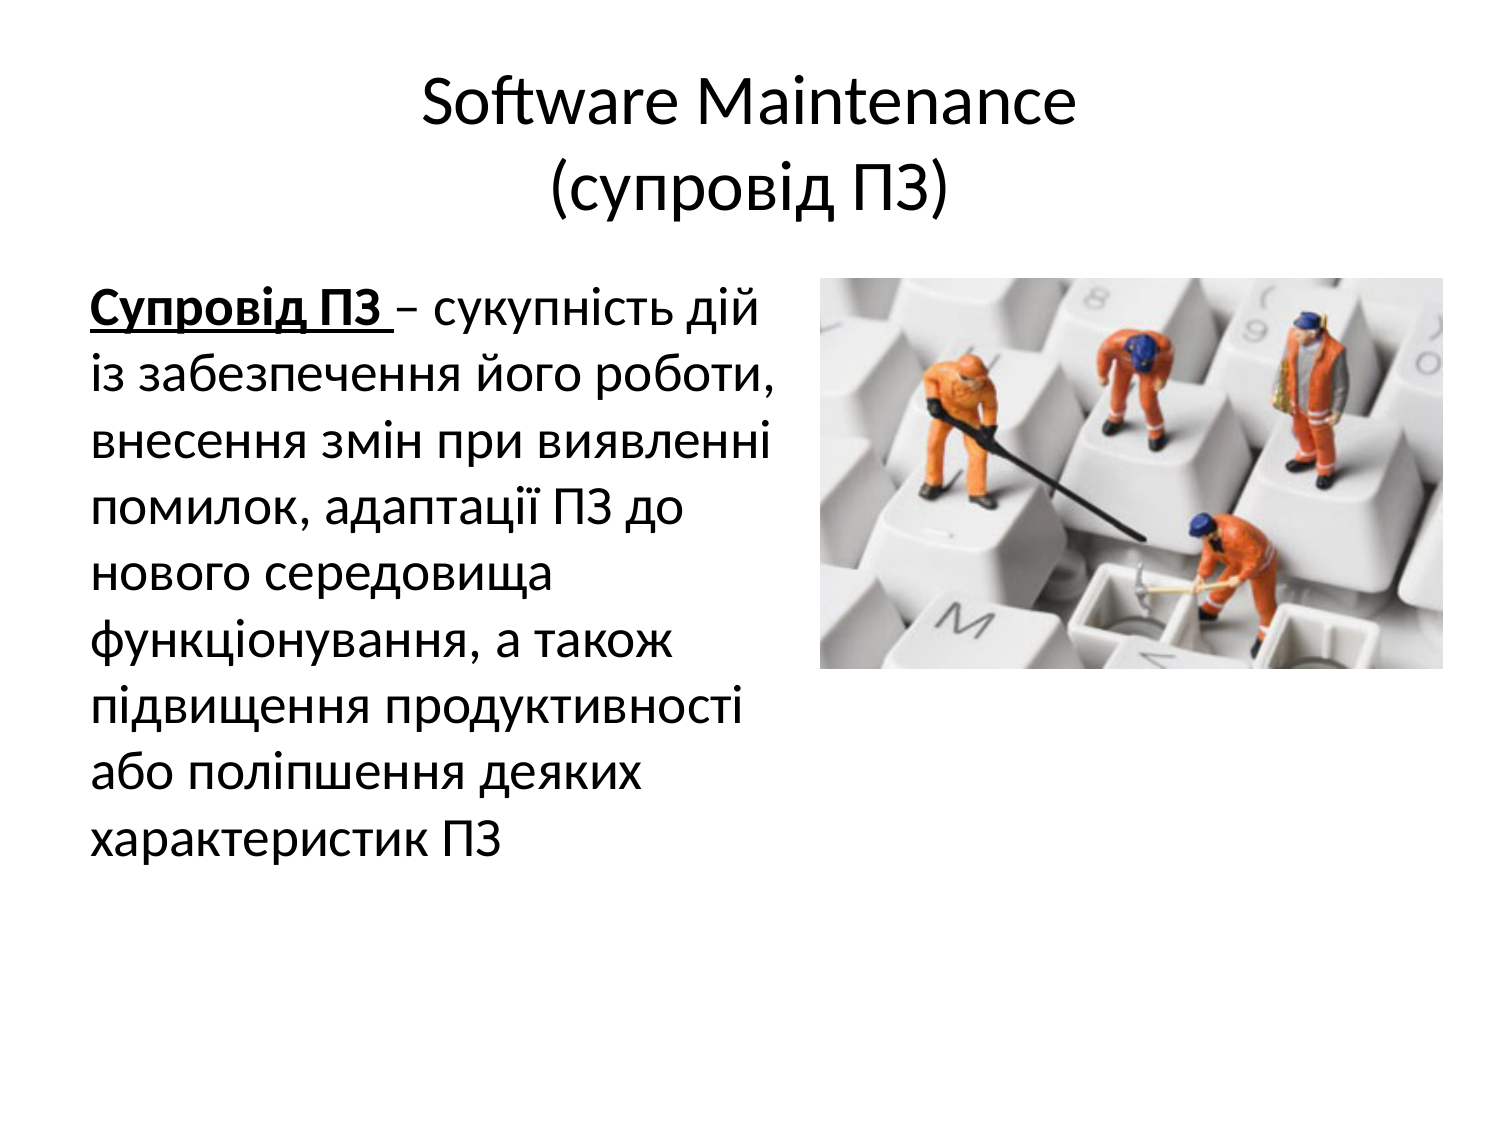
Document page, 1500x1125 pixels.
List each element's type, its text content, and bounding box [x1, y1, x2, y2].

title Software Maintenance (супровід ПЗ) [75, 45, 1425, 233]
picture [820, 278, 1443, 670]
list Супровід ПЗ – сукупність дій із забезпечення його роботи, внесення змін при виявленні помилок, адаптації ПЗ до нового середовища функціонування, а також підвищення продуктивності або поліпшення деяких характеристик ПЗ [75, 262, 798, 1035]
